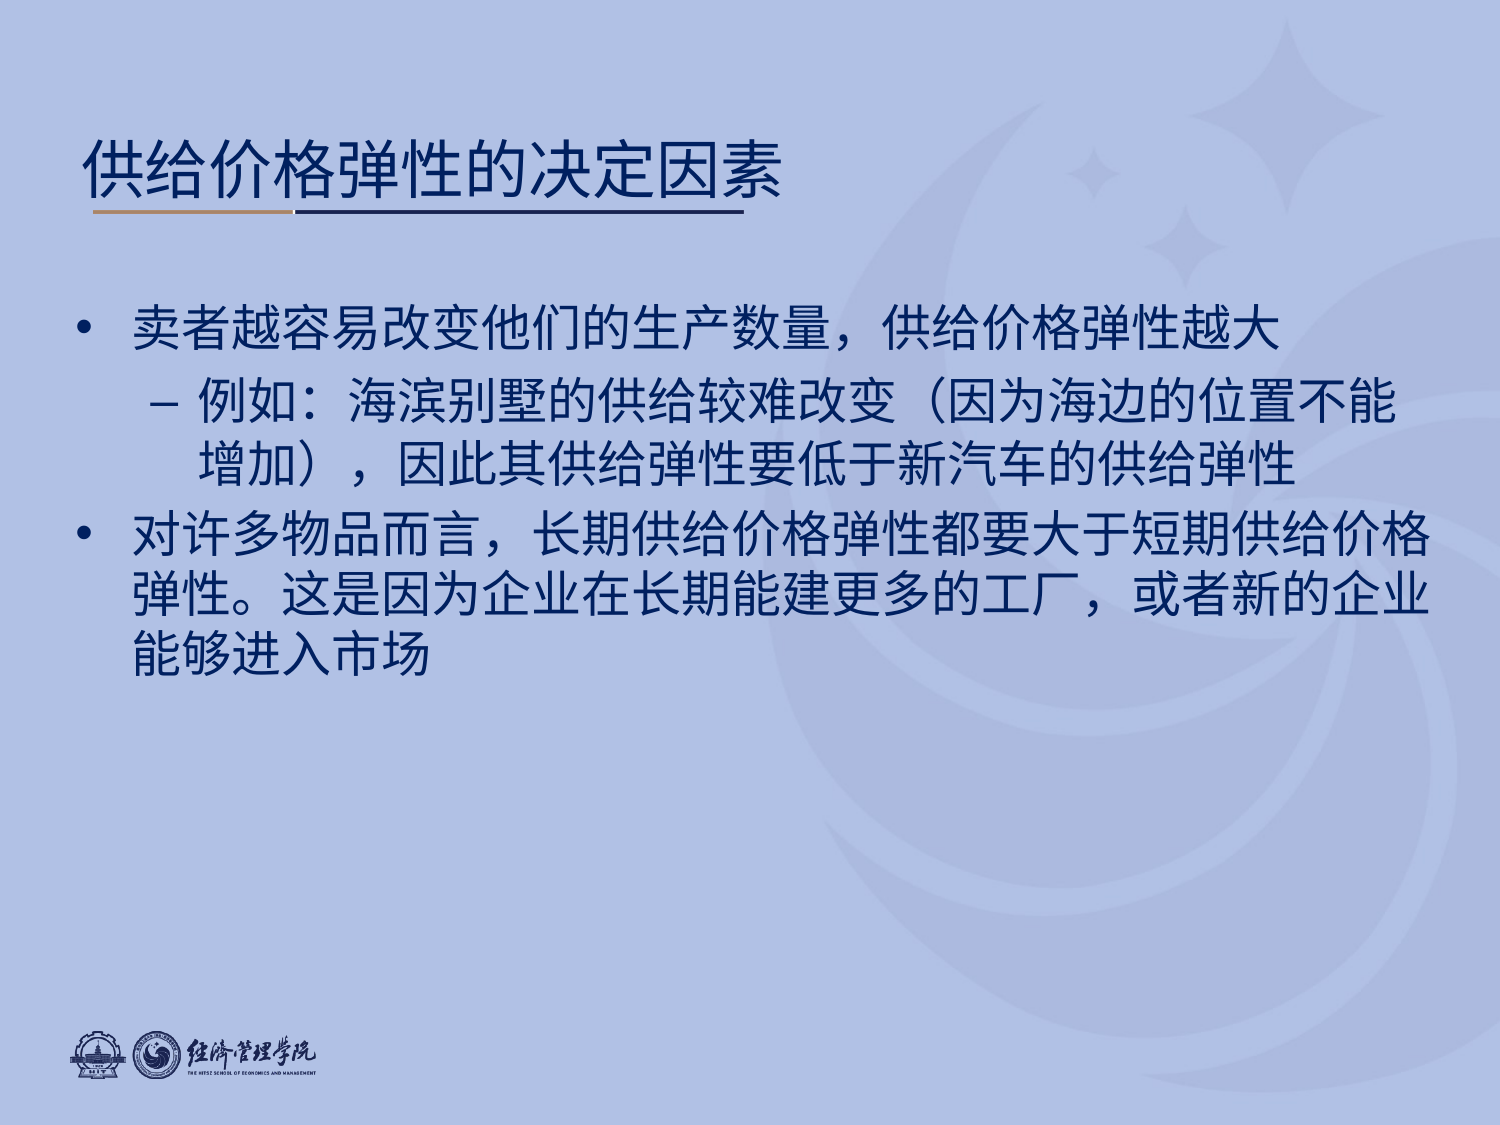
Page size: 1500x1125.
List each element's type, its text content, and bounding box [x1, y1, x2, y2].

picture [0, 0, 1500, 1125]
title 供给价格弹性的决定因素 [66, 121, 1150, 214]
list 卖者越容易改变他们的生产数量，供给价格弹性越大 例如：海滨别墅的供给较难改变（因为海边的位置不能增加），因此其供给弹性要低于新汽车的供给弹性 对许多物品而言，长期供给价格弹性都要大于短期供给价格弹性。这是因为企业在长期能建更多的工厂，或者新的企业能够进入市场 [60, 239, 1454, 723]
